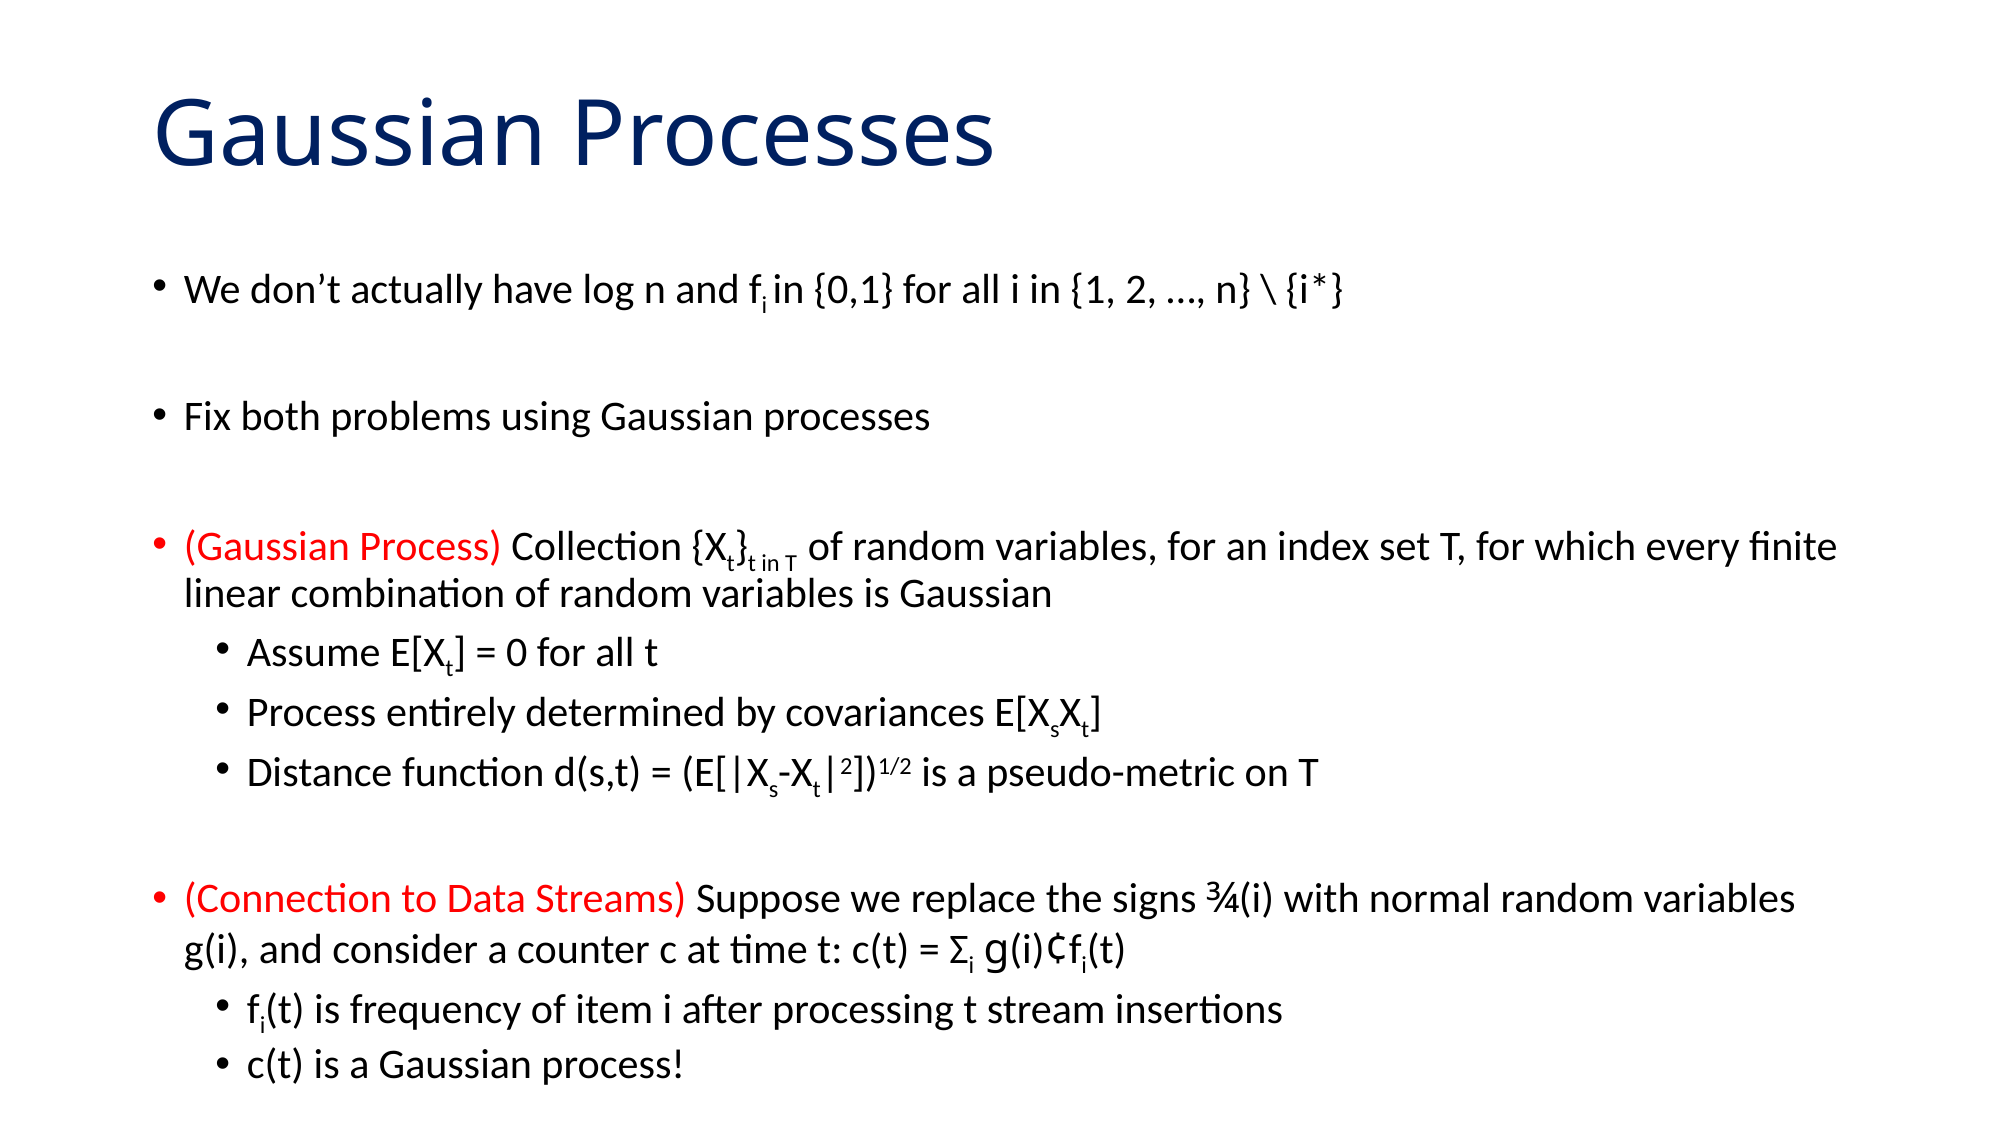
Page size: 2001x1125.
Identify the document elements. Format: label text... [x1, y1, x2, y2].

title Gaussian Processes [137, 27, 1863, 245]
